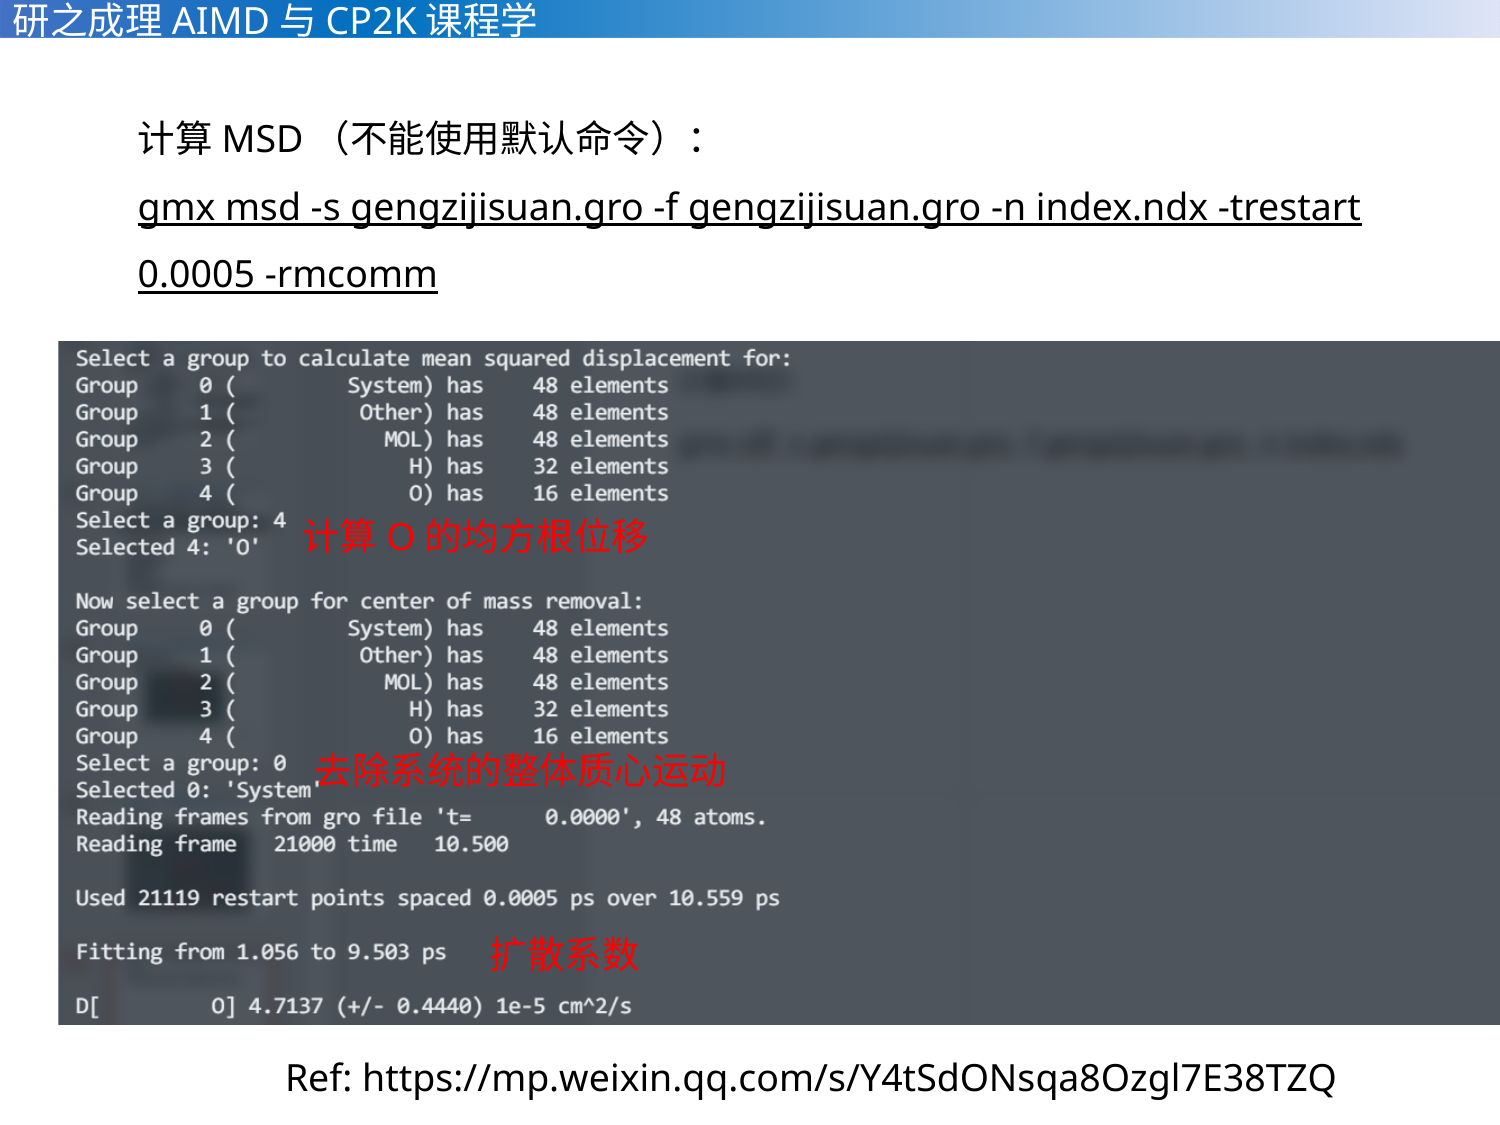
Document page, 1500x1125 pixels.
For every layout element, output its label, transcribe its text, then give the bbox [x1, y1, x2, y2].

text_box Ref: https://mp.weixin.qq.com/s/Y4tSdONsqa8Ozgl7E38TZQ [270, 1046, 1353, 1107]
picture [0, 0, 1500, 38]
picture [58, 340, 1500, 1026]
text_box 计算MSD（不能使用默认命令）： gmx msd -s gengzijisuan.gro -f gengzijisuan.gro -n index.ndx -trestart 0.0005 -rmcomm [122, 62, 1471, 303]
